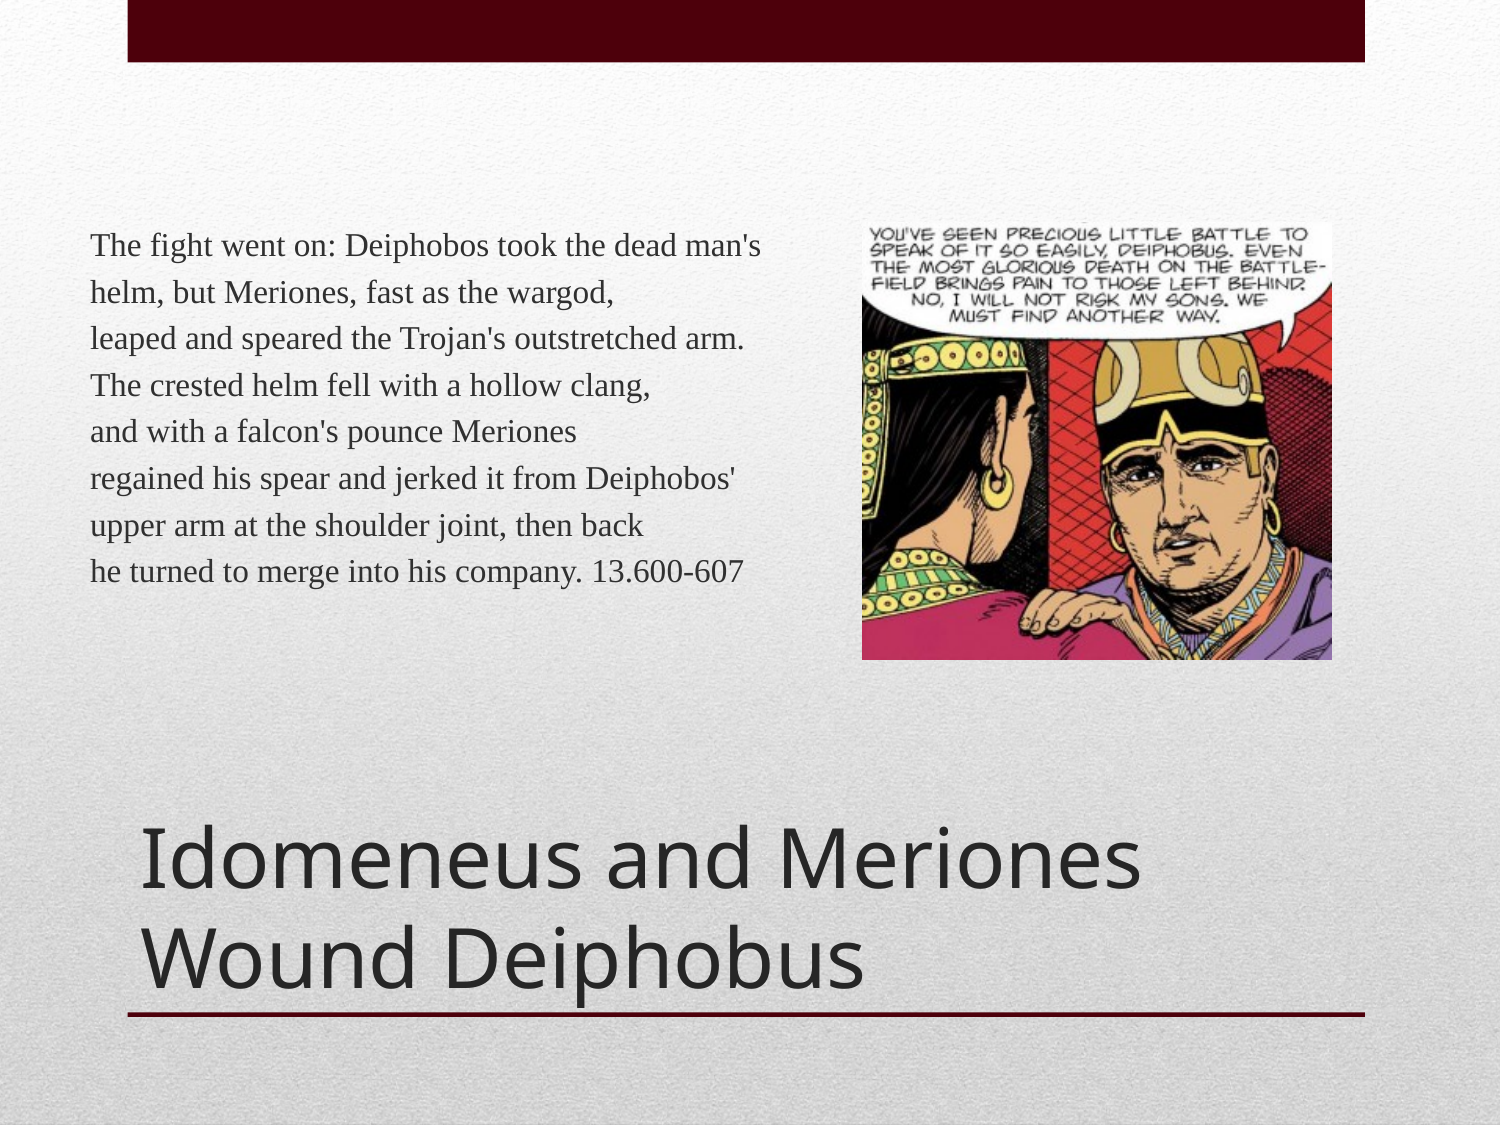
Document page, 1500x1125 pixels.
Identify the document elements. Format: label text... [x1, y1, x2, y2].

picture [861, 221, 1332, 661]
title Idomeneus and Meriones Wound Deiphobus [125, 750, 1238, 1013]
list The fight went on: Deiphobos took the dead man's helm, but Meriones, fast as the wargod, leaped and speared the Trojan's outstretched arm. The crested helm fell with a hollow clang, and with a falcon's pounce Meriones regained his spear and jerked it from Deiphobos' upper arm at the shoulder joint, then back he turned to merge into his company. 13.600-607 [75, 200, 925, 613]
